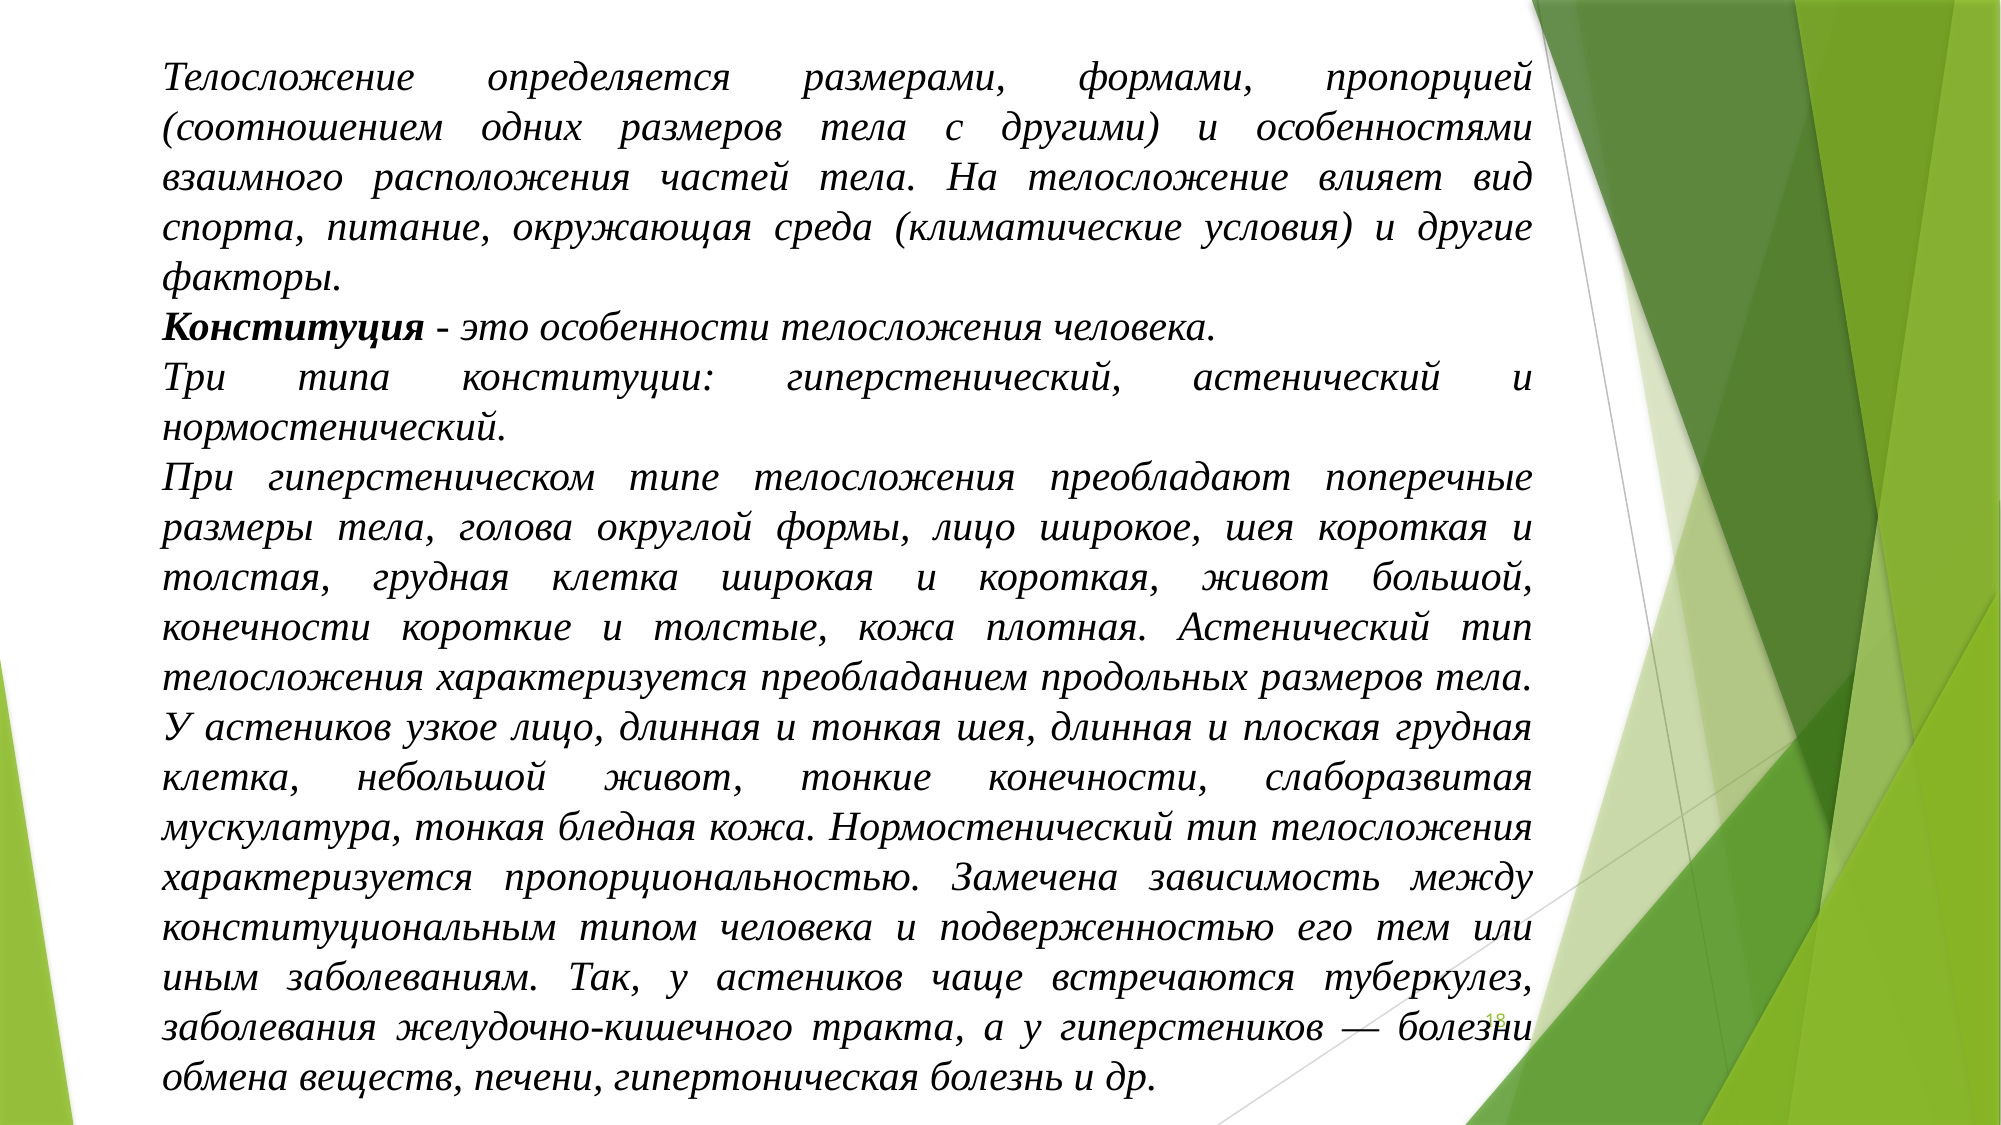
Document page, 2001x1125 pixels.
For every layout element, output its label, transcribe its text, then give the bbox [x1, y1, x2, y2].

text_box Телосложение определяется размерами, формами, пропорцией (соотношением одних размеров тела с другими) и особенностями взаимного расположения частей тела. На телосложение влияет вид спорта, питание, окружающая среда (климатические условия) и другие факторы. Конституция - это особенности телосложения человека. Три типа конституции: гиперстенический, астенический и нормостенический. При гиперстеническом типе телосложения преобладают поперечные размеры тела, голова округлой формы, лицо широкое, шея короткая и толстая, грудная клетка широкая и короткая, живот большой, конечности короткие и толстые, кожа плотная. Астенический тип телосложения характеризуется преобладанием продольных размеров тела. У астеников узкое лицо, длинная и тонкая шея, длинная и плоская грудная клетка, небольшой живот, тонкие конечности, слаборазвитая мускулатура, тонкая бледная кожа. Нормостенический тип телосложения характеризуется пропорциональностью. Замечена зависимость между конституциональным типом человека и подверженностью его тем или иным заболеваниям. Так, у астеников чаще встречаются туберкулез, заболевания желудочно-кишечного тракта, а у гиперстеников — болезни обмена веществ, печени, гипертоническая болезнь и др. [147, 41, 1549, 1125]
